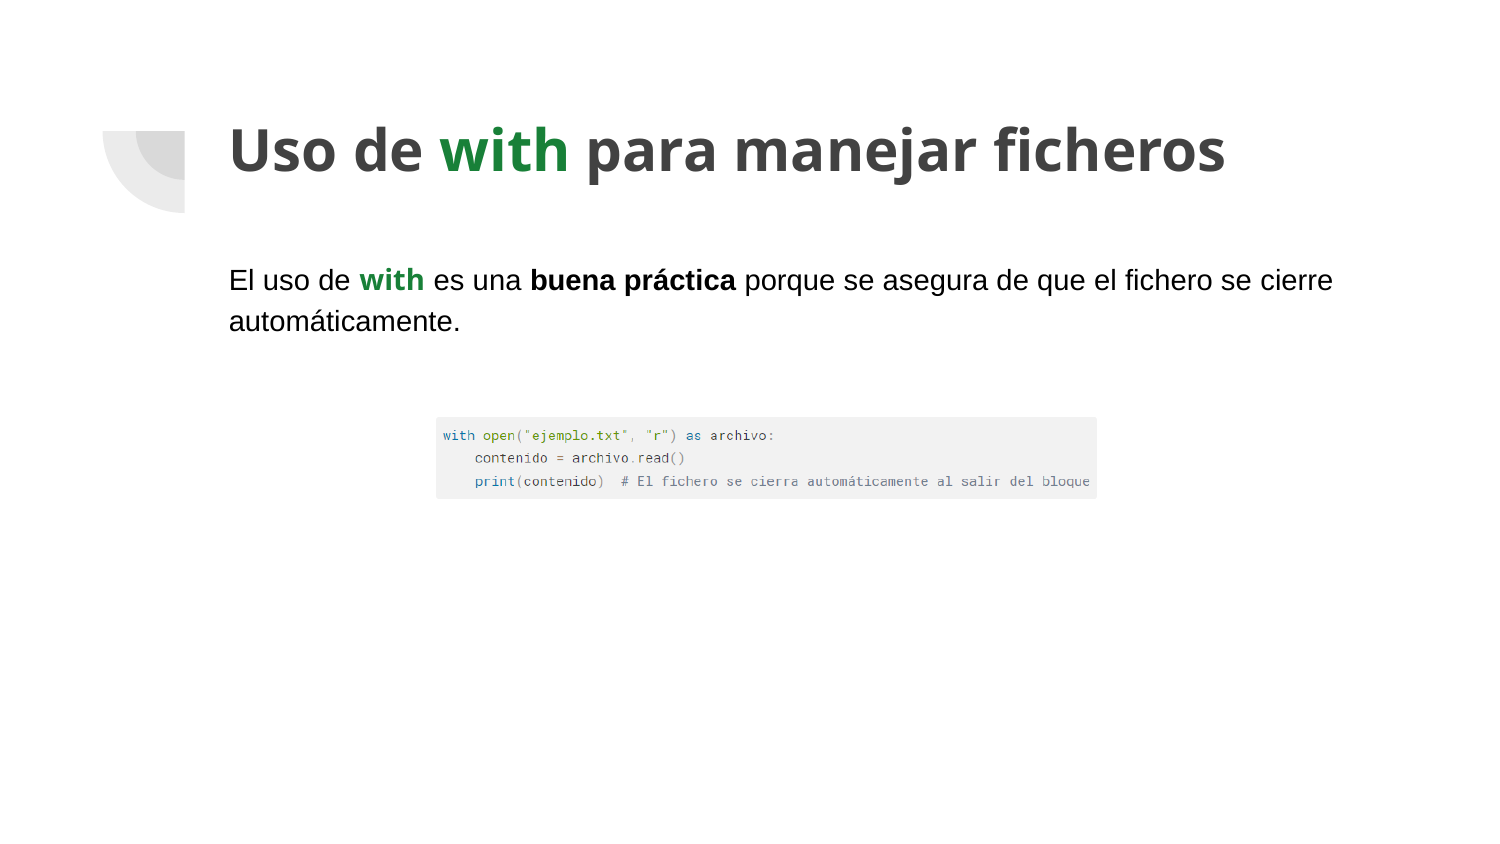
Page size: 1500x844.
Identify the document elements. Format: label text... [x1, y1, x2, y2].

list El uso de with es una buena práctica porque se asegura de que el fichero se cierre automáticamente. [213, 241, 1425, 744]
picture [431, 413, 1104, 504]
title Uso de with para manejar ficheros [213, 98, 1368, 241]
